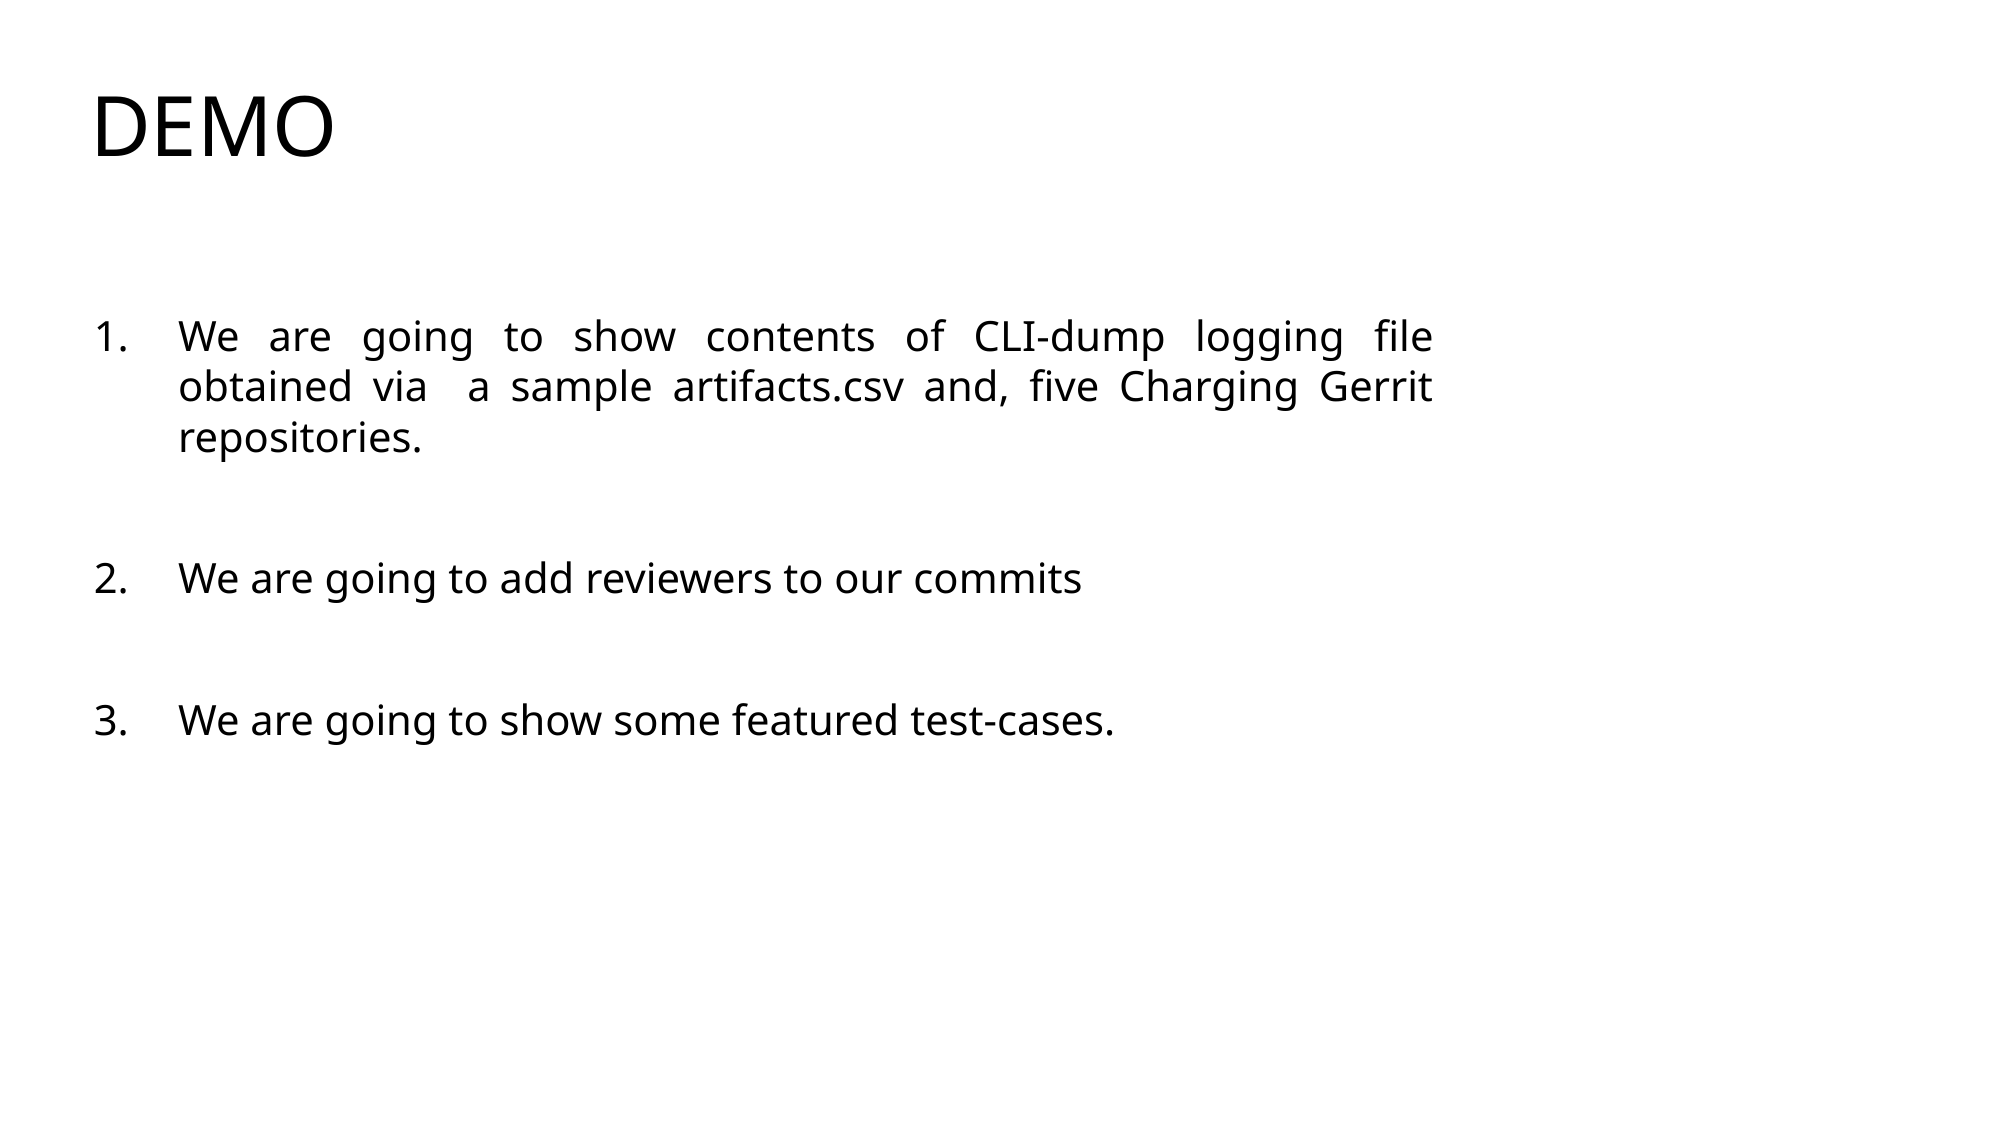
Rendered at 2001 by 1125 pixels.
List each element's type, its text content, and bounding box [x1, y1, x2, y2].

title DEMO [78, 77, 1450, 256]
list We are going to show contents of CLI-dump logging file obtained via a sample artifacts.csv and, five Charging Gerrit repositories. We are going to add reviewers to our commits We are going to show some featured test-cases. [78, 302, 1449, 1011]
